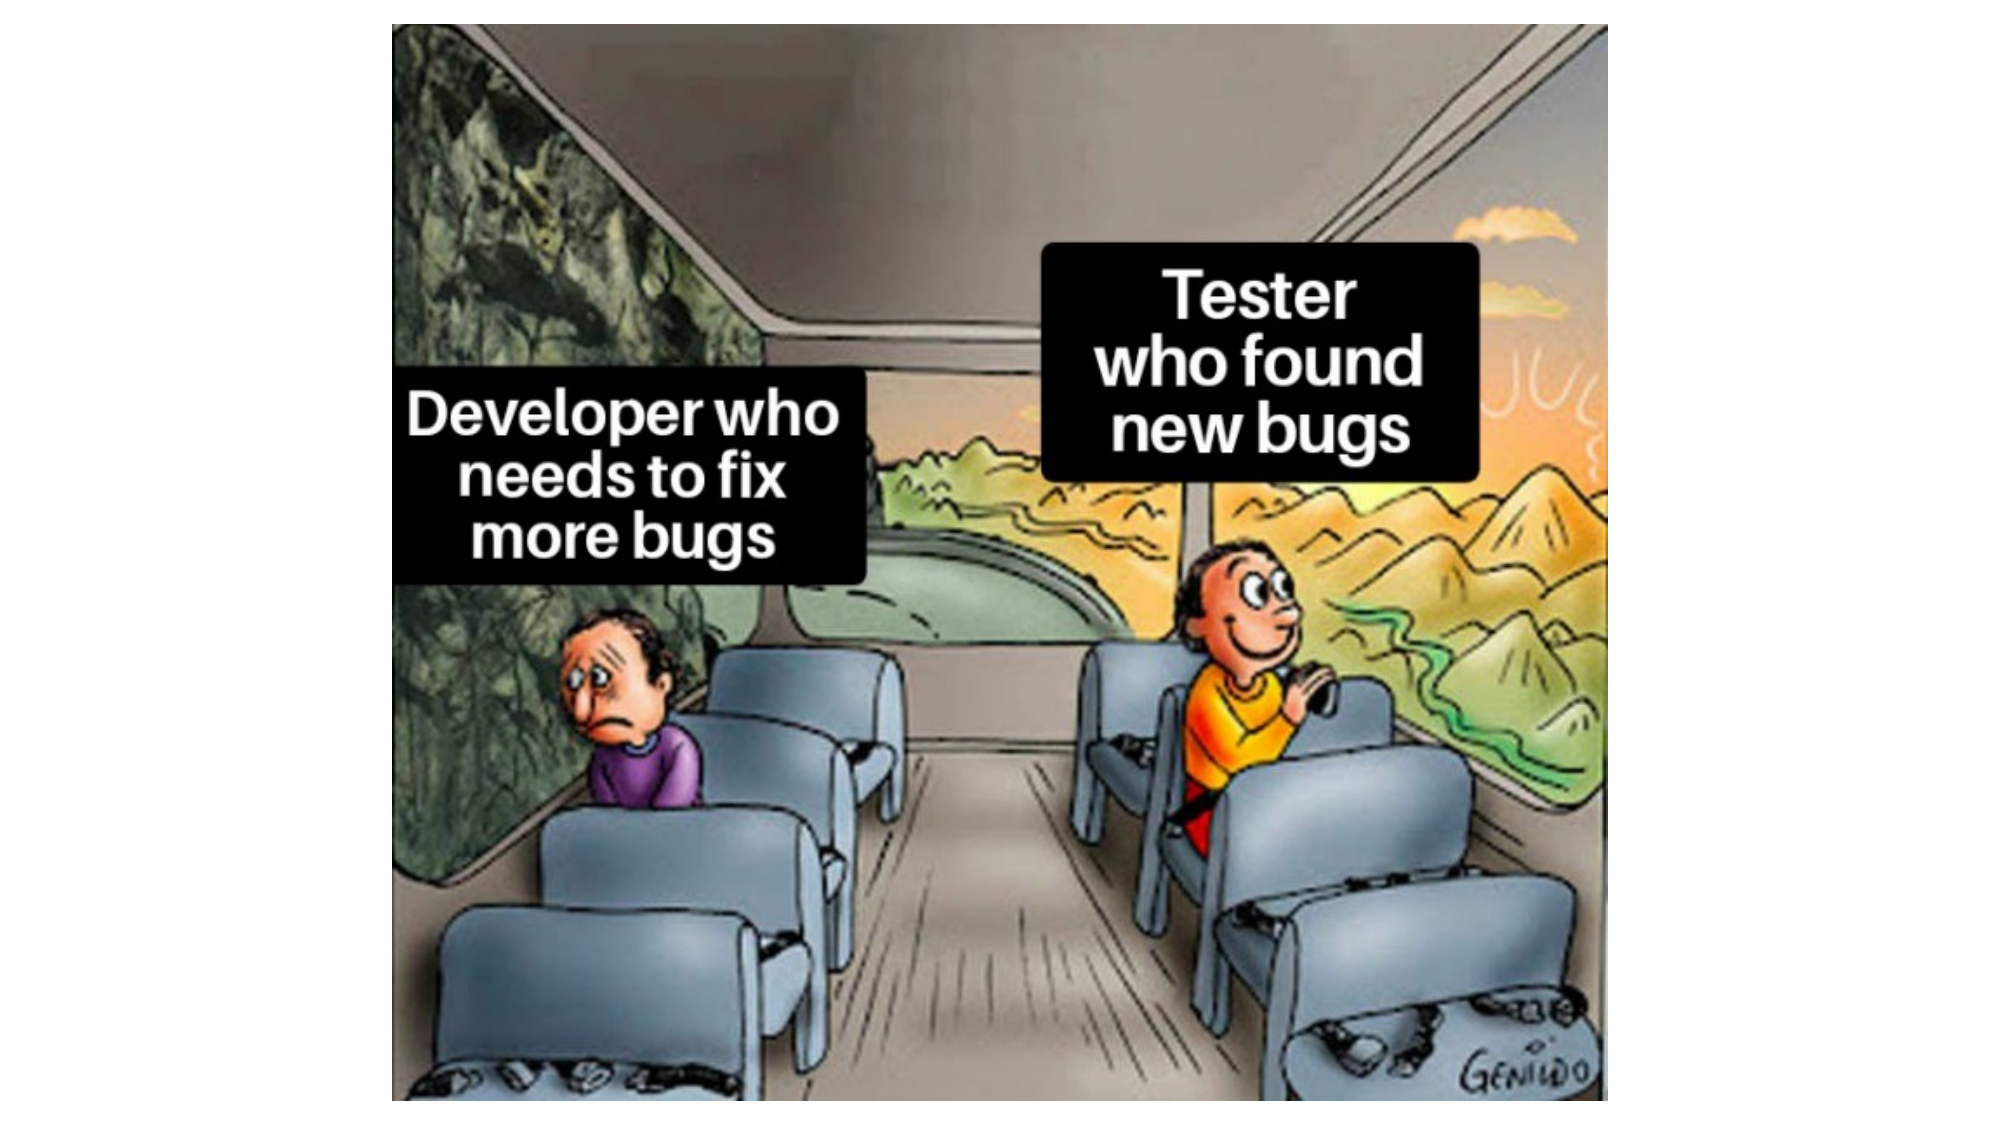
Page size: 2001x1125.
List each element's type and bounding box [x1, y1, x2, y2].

picture [392, 24, 1608, 1101]
